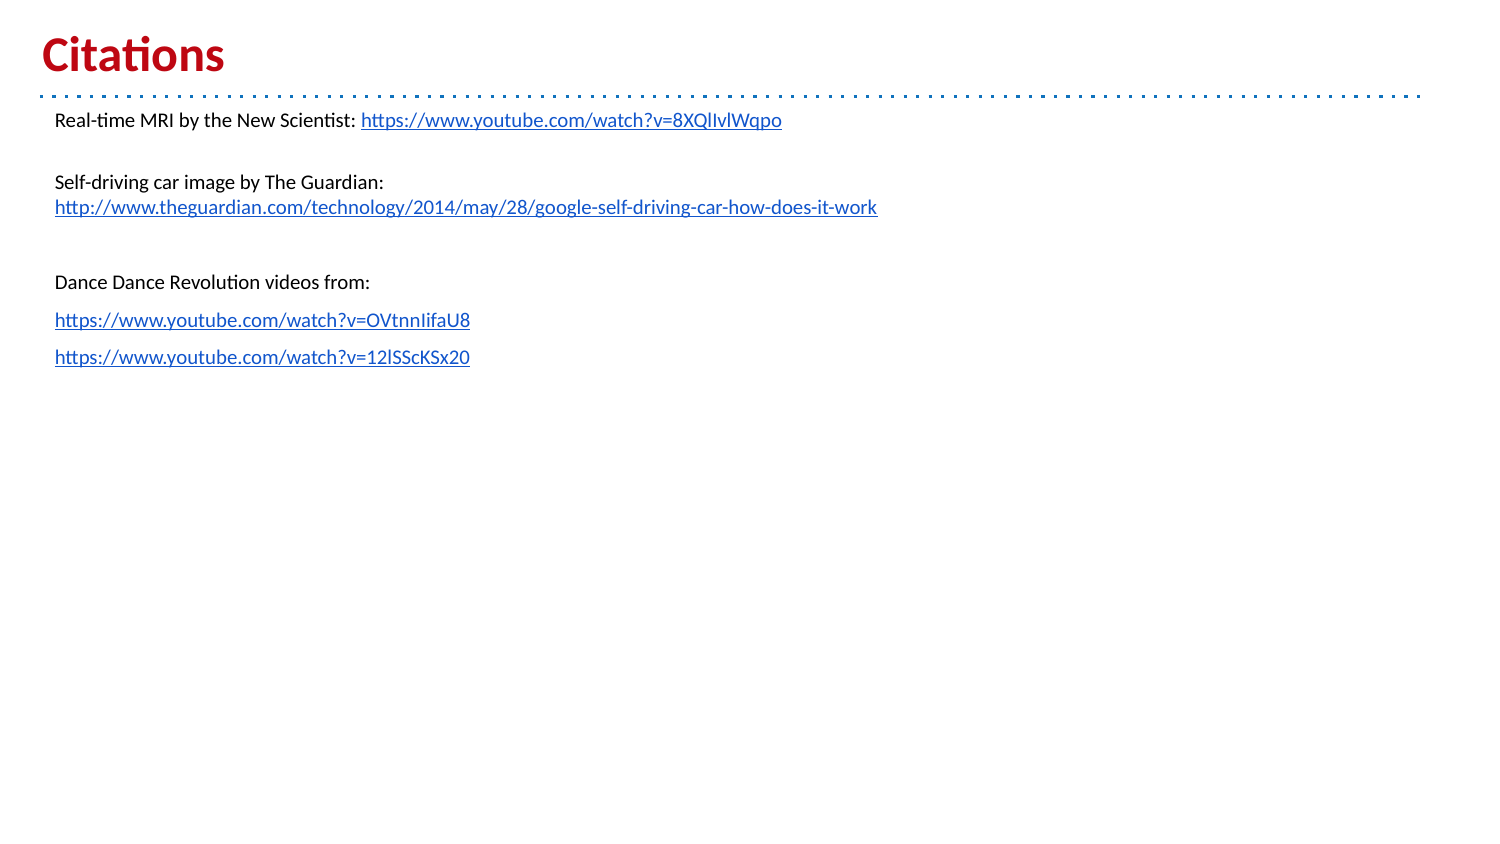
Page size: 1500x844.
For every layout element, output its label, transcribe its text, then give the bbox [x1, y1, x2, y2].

list Real-time MRI by the New Scientist: https://www.youtube.com/watch?v=8XQlIvlWqpo Self-driving car image by The Guardian: http://www.theguardian.com/technology/2014/may/28/google-self-driving-car-how-does-it-work Dance Dance Revolution videos from: https://www.youtube.com/watch?v=OVtnnIifaU8 https://www.youtube.com/watch?v=12lSScKSx20 [39, 91, 1425, 773]
title Citations [27, 15, 1378, 97]
